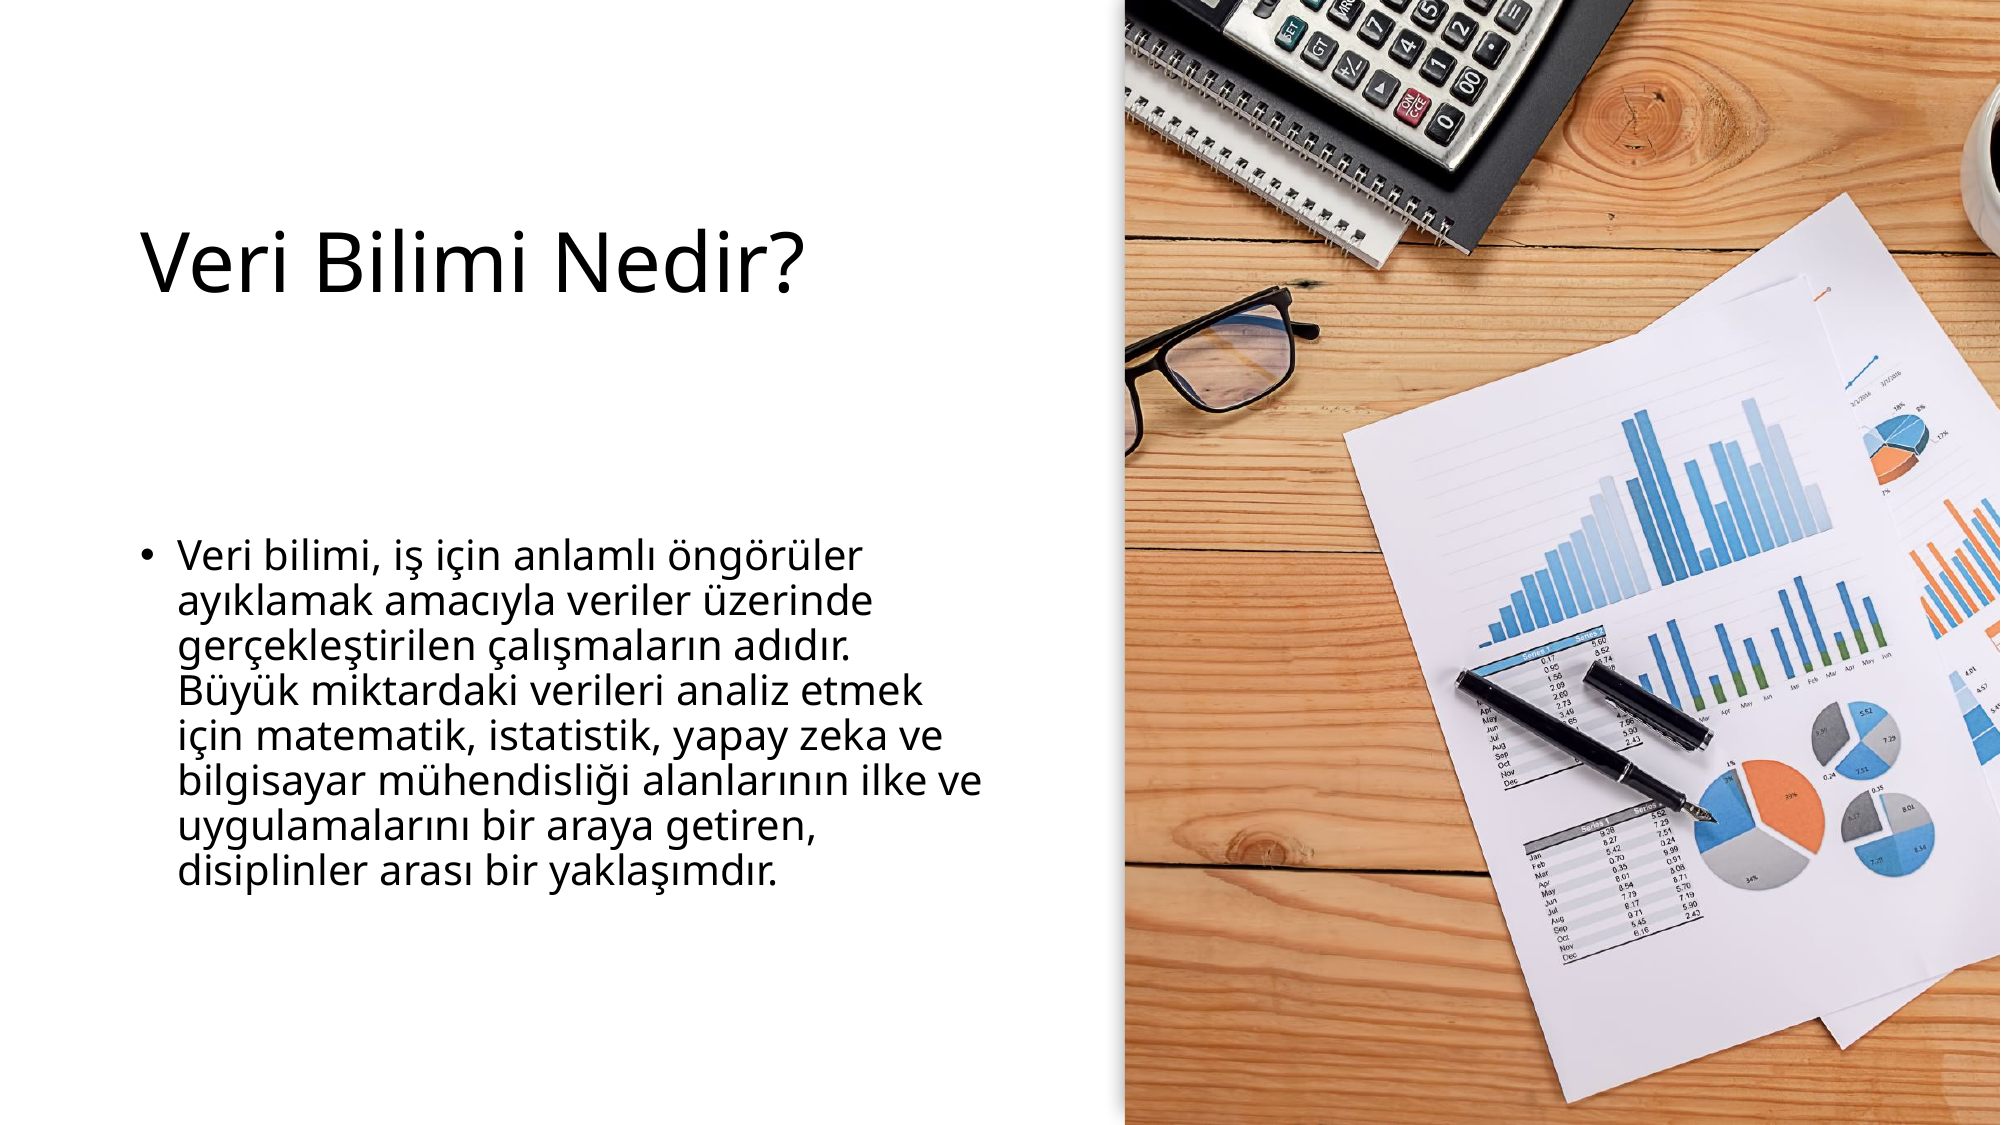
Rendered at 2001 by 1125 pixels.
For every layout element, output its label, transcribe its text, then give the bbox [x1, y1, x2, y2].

title Veri Bilimi Nedir? [124, 125, 1000, 405]
picture [1124, 0, 2000, 1125]
text_box [0, 0, 1124, 1125]
list Veri bilimi, iş için anlamlı öngörüler ayıklamak amacıyla veriler üzerinde gerçekleştirilen çalışmaların adıdır. Büyük miktardaki verileri analiz etmek için matematik, istatistik, yapay zeka ve bilgisayar mühendisliği alanlarının ilke ve uygulamalarını bir araya getiren, disiplinler arası bir yaklaşımdır. [124, 405, 1000, 1024]
